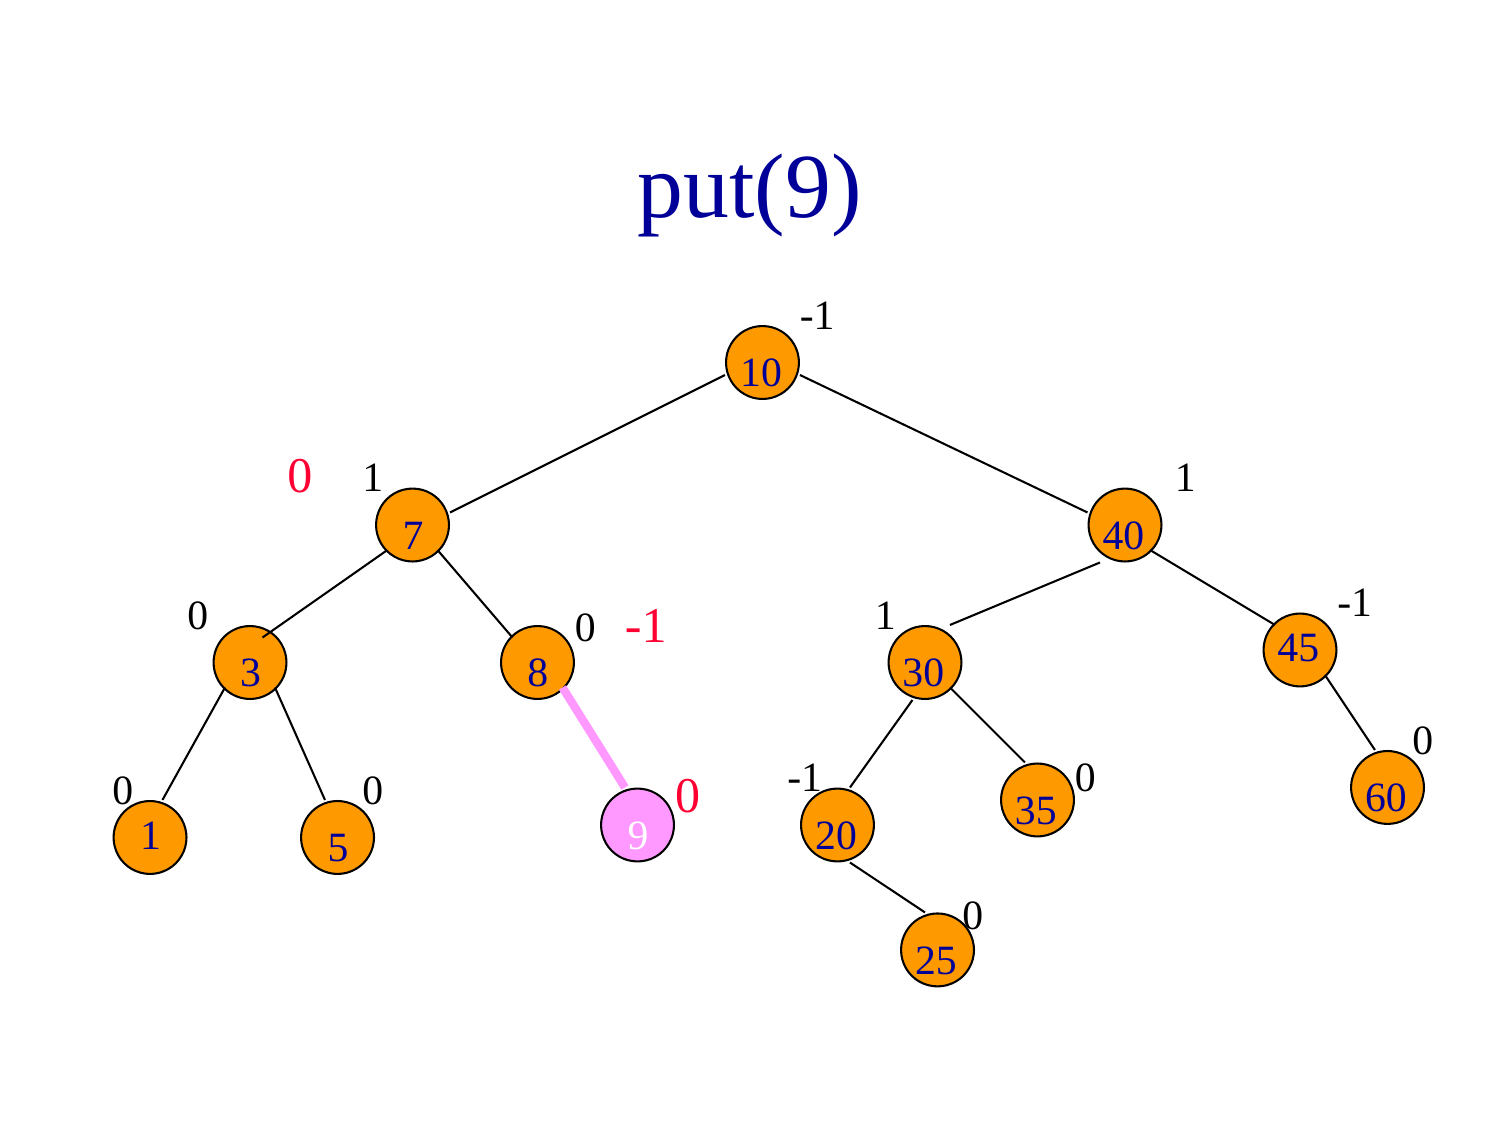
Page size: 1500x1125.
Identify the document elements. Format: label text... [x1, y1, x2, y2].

text_box [224, 626, 277, 637]
text_box 3 [224, 637, 300, 703]
text_box [1098, 488, 1152, 500]
text_box [838, 788, 864, 800]
text_box [911, 913, 947, 924]
text_box 60 [1349, 762, 1425, 828]
text_box 0 [172, 579, 224, 646]
text_box [601, 788, 659, 852]
text_box 30 [887, 637, 963, 703]
text_box 7 [387, 500, 463, 566]
text_box 1 [124, 800, 200, 866]
text_box 40 [1087, 500, 1163, 566]
text_box -1 [784, 279, 850, 346]
text_box [1276, 678, 1324, 687]
text_box [301, 801, 347, 864]
text_box 0 [947, 879, 999, 946]
text_box -1 [772, 742, 838, 808]
text_box 35 [999, 774, 1075, 841]
text_box -1 [1322, 567, 1388, 633]
text_box [376, 508, 387, 551]
text_box -1 [609, 584, 682, 660]
text_box 0 [1059, 742, 1111, 808]
title put(9) [112, 87, 1388, 275]
text_box 1 [347, 442, 399, 508]
text_box 25 [899, 924, 975, 991]
text_box 1 [859, 579, 911, 646]
text_box 0 [659, 754, 711, 830]
text_box 10 [724, 337, 800, 403]
text_box [127, 866, 173, 874]
text_box 9 [612, 800, 688, 866]
text_box [501, 626, 559, 689]
text_box [399, 488, 440, 500]
text_box 0 [1397, 704, 1449, 771]
text_box [213, 646, 224, 689]
text_box [1361, 751, 1397, 762]
text_box 20 [799, 800, 875, 866]
text_box 0 [97, 754, 149, 821]
text_box 1 [1159, 442, 1211, 508]
text_box [911, 626, 952, 637]
text_box 45 [1262, 612, 1338, 678]
text_box 5 [312, 812, 388, 878]
text_box [736, 326, 784, 337]
text_box 0 [559, 592, 609, 658]
text_box [1011, 763, 1059, 774]
text_box 0 [347, 754, 399, 821]
text_box [113, 821, 124, 863]
text_box 8 [512, 637, 588, 703]
text_box 0 [272, 434, 328, 510]
